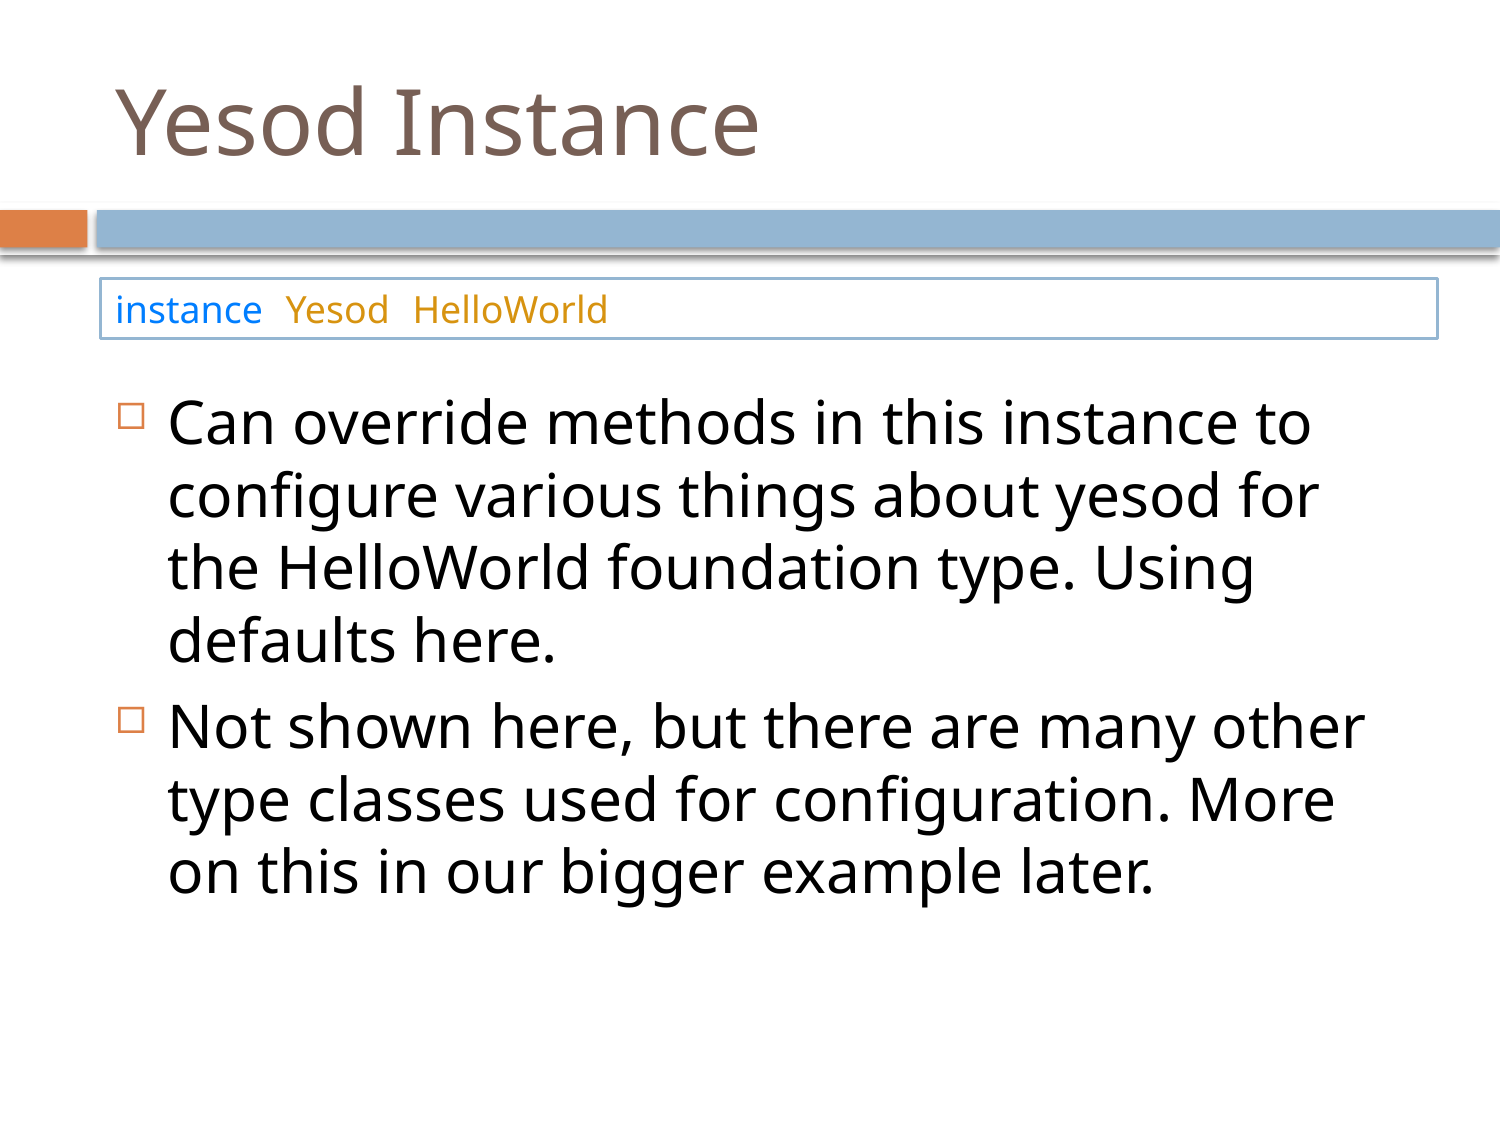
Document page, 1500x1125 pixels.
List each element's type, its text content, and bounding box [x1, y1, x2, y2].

title Yesod Instance [100, 37, 1438, 200]
text_box instance Yesod HelloWorld [99, 277, 1439, 340]
list Can override methods in this instance to configure various things about yesod for the HelloWorld foundation type. Using defaults here. Not shown here, but there are many other type classes used for configuration. More on this in our bigger example later. [100, 376, 1438, 1000]
